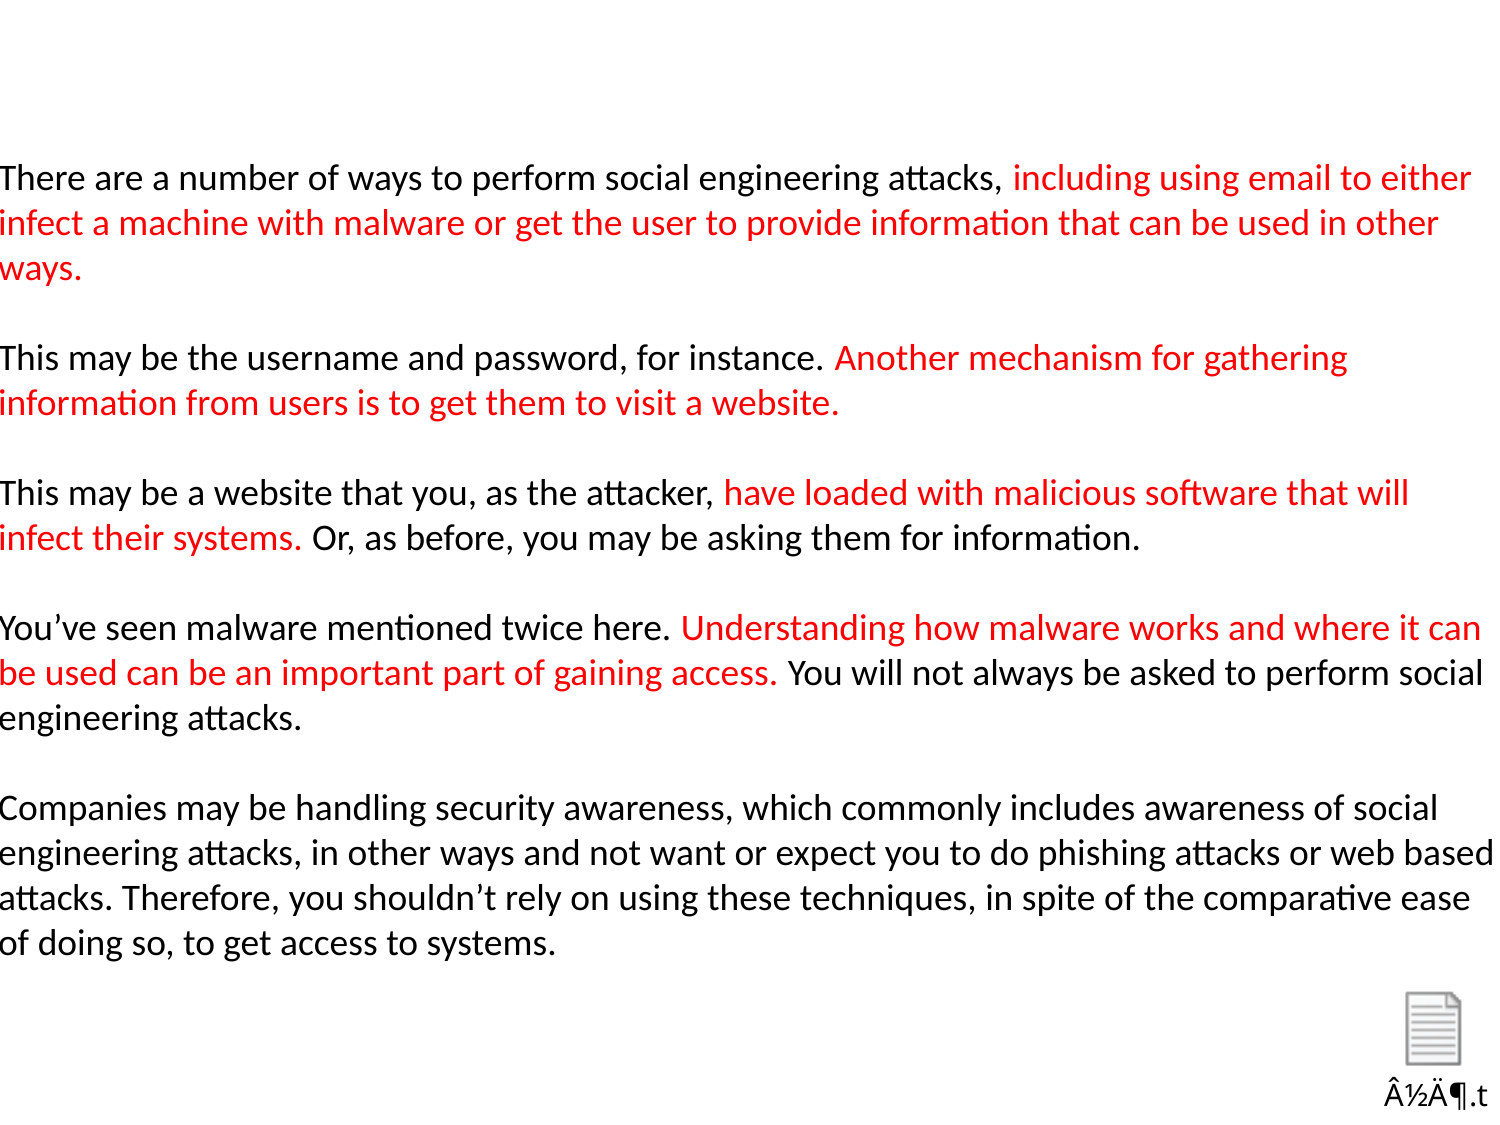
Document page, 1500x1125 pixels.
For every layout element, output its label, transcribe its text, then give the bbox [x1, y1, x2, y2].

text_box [1368, 988, 1500, 1125]
text_box There are a number of ways to perform social engineering attacks, including using email to either infect a machine with malware or get the user to provide information that can be used in other ways. This may be the username and password, for instance. Another mechanism for gathering information from users is to get them to visit a website. This may be a website that you, as the attacker, have loaded with malicious software that will infect their systems. Or, as before, you may be asking them for information. You’ve seen malware mentioned twice here. Understanding how malware works and where it can be used can be an important part of gaining access. You will not always be asked to perform social engineering attacks. Companies may be handling security awareness, which commonly includes awareness of social engineering attacks, in other ways and not want or expect you to do phishing attacks or web based attacks. Therefore, you shouldn’t rely on using these techniques, in spite of the comparative ease of doing so, to get access to systems. [0, 145, 1500, 971]
